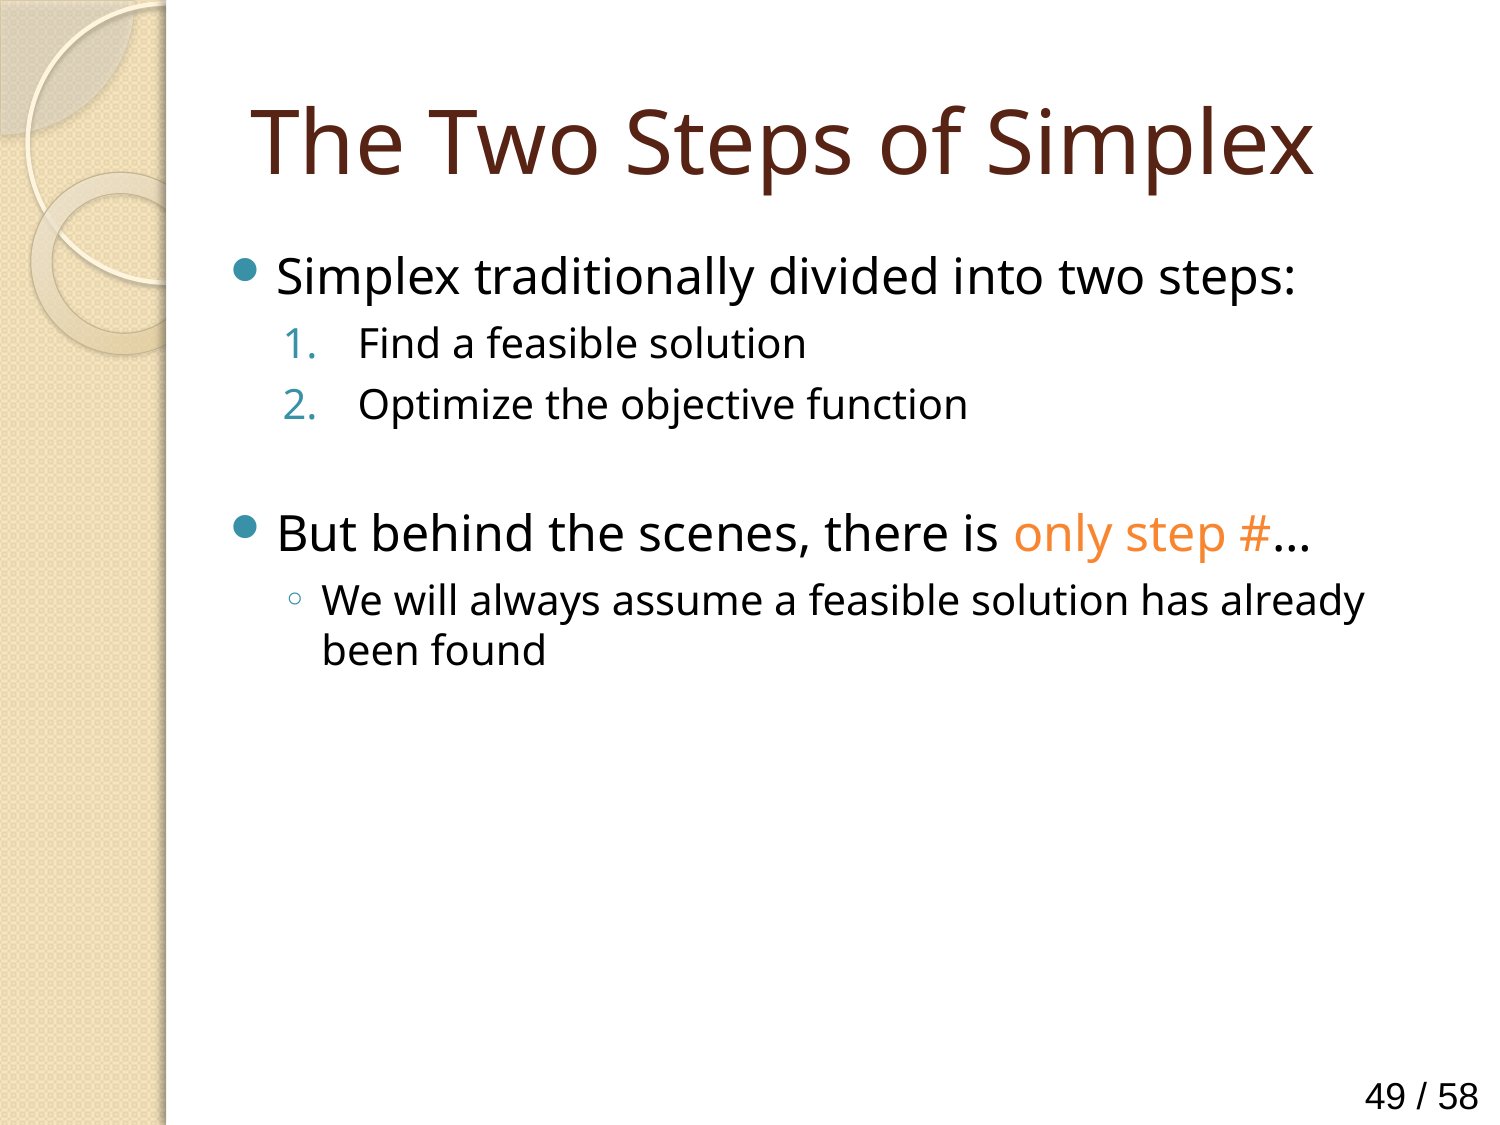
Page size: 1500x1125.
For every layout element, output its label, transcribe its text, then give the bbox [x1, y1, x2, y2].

title The Two Steps of Simplex [235, 45, 1466, 233]
